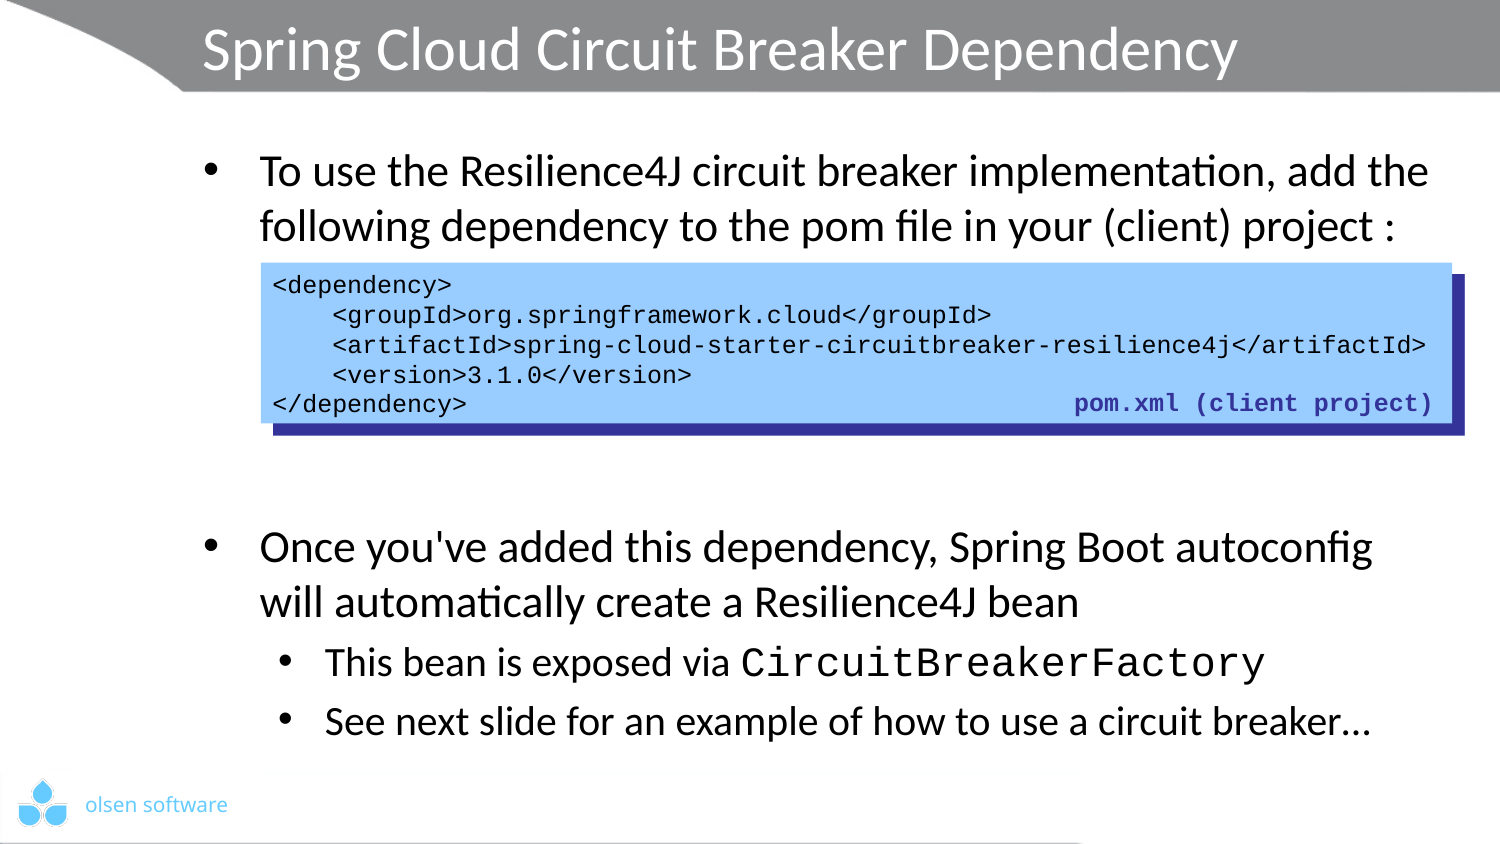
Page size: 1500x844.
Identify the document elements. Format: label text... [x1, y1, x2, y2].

picture [0, 0, 1500, 844]
title Spring Cloud Circuit Breaker Dependency [187, 0, 1426, 93]
list To use the Resilience4J circuit breaker implementation, add the following dependency to the pom file in your (client) project : Once you've added this dependency, Spring Boot autoconfig will automatically create a Resilience4J bean This bean is exposed via CircuitBreakerFactory See next slide for an example of how to use a circuit breaker… [188, 133, 1453, 716]
text_box pom.xml (client project) [1059, 379, 1449, 424]
text_box <dependency> <groupId>org.springframework.cloud</groupId> <artifactId>spring-cloud-starter-circuitbreaker-resilience4j</artifactId> <version>3.1.0</version> </dependency> [260, 262, 1453, 424]
